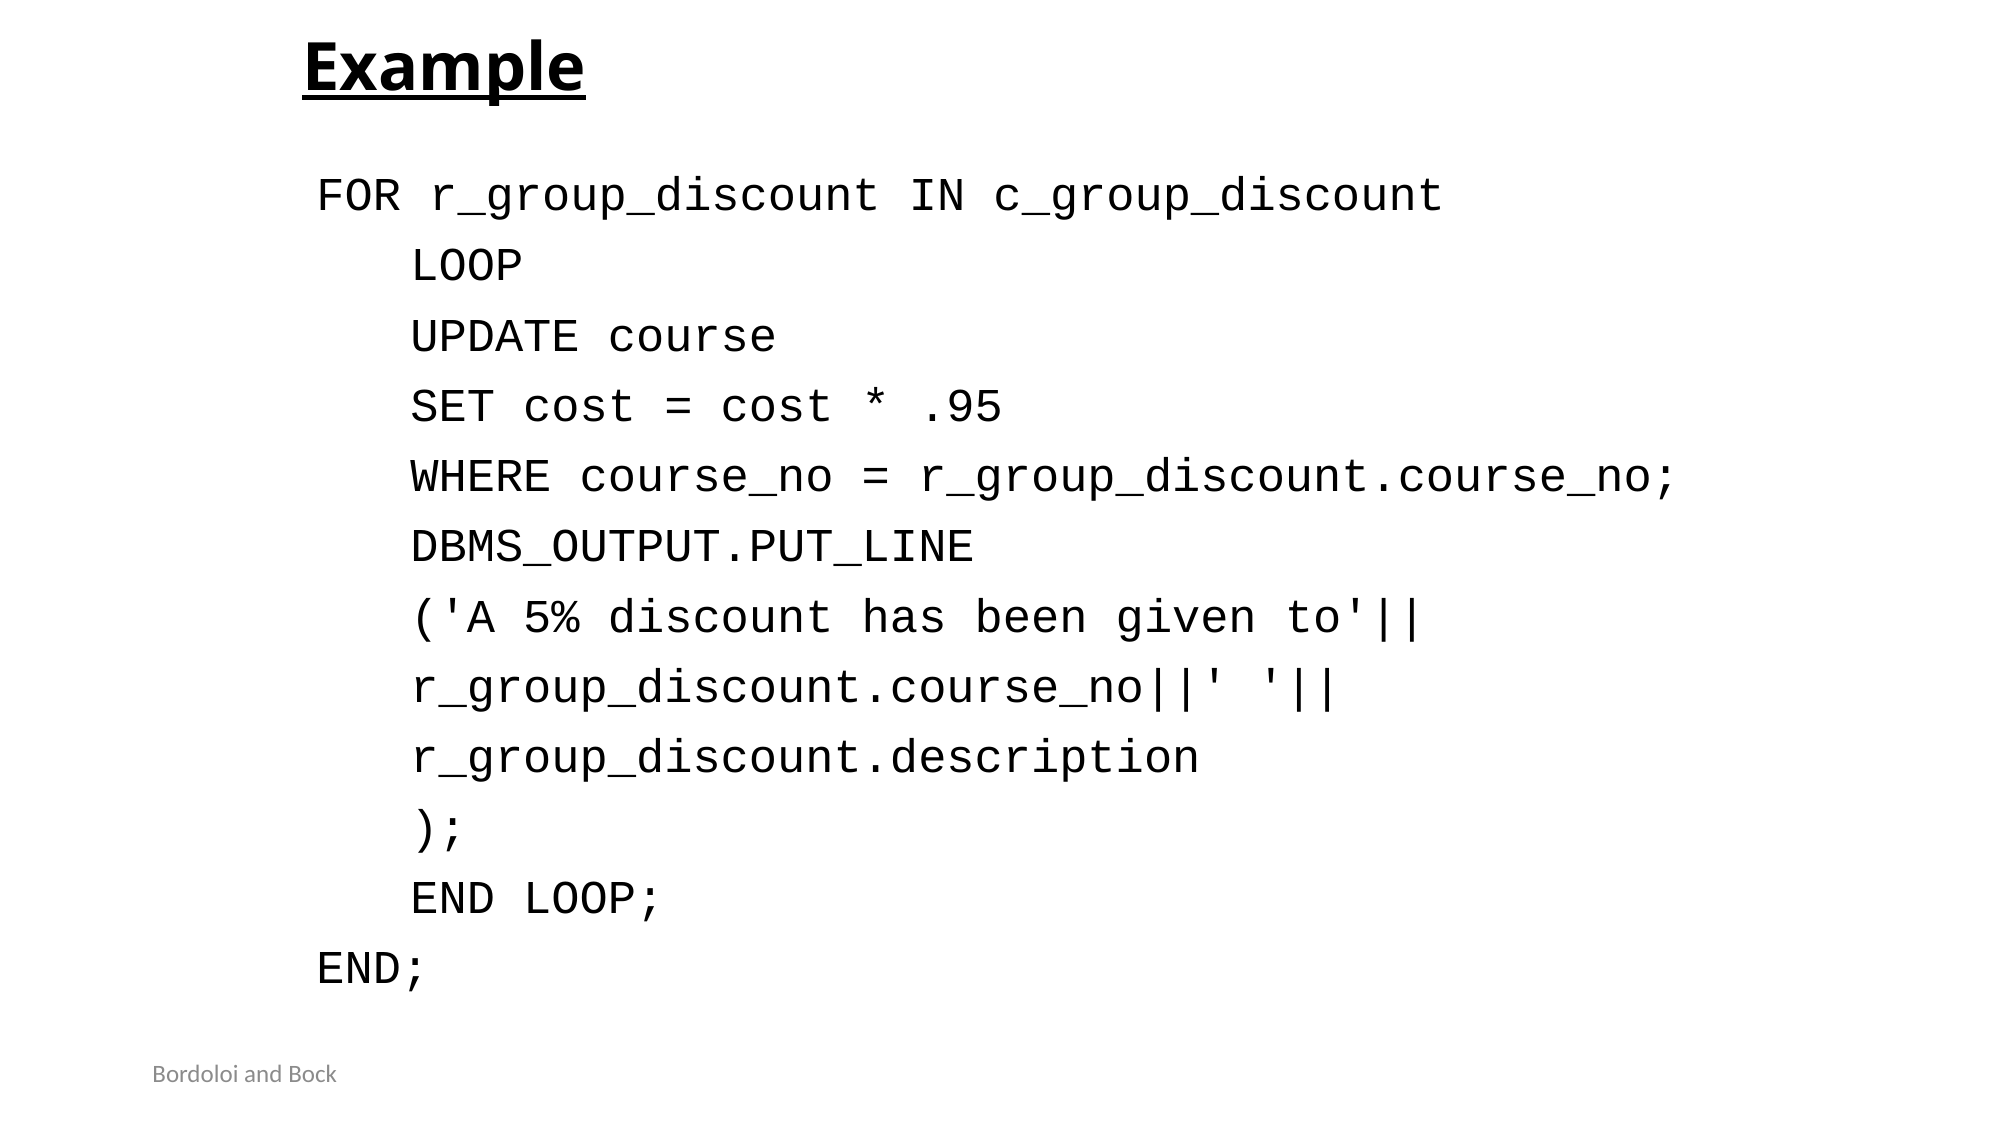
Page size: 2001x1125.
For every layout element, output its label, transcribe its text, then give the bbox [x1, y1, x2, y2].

slide_number Bordoloi and Bock [137, 1042, 588, 1103]
title Example [287, 0, 1700, 138]
subtitle FOR r_group_discount IN c_group_discount LOOP UPDATE course SET cost = cost * .95 WHERE course_no = r_group_discount.course_no; DBMS_OUTPUT.PUT_LINE ('A 5% discount has been given to'|| r_group_discount.course_no||' '|| r_group_discount.description ); END LOOP; END; [275, 162, 1700, 1050]
